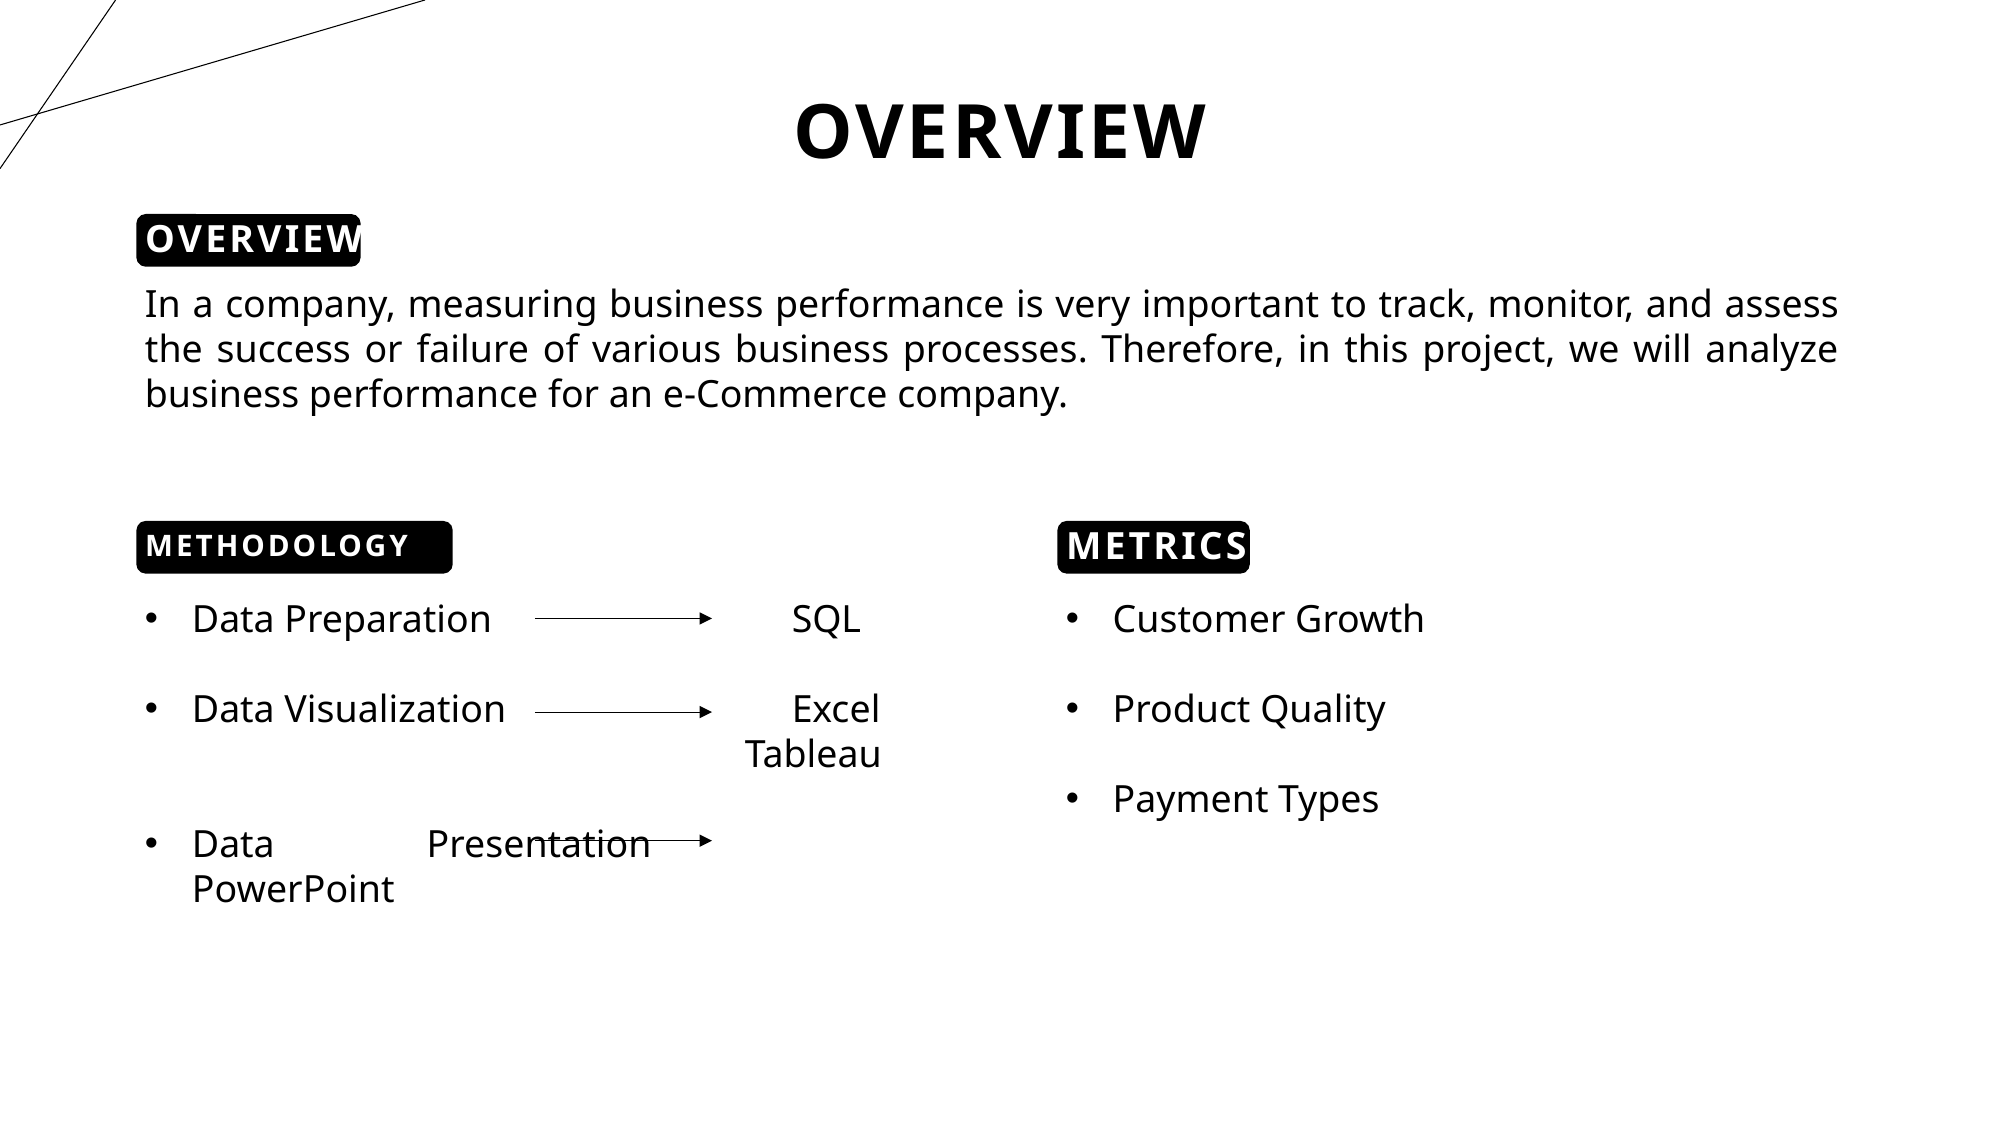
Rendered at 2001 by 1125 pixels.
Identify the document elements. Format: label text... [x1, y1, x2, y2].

title Overview [137, 59, 1863, 209]
text_box In a company, measuring business performance is very important to track, monitor, and assess the success or failure of various business processes. Therefore, in this project, we will analyze business performance for an e-Commerce company. [130, 272, 1856, 468]
text_box Data Preparation SQL Data Visualization Excel Tableau Data Presentation PowerPoint [130, 587, 949, 917]
text_box metrics [1051, 514, 1333, 581]
text_box Methodology [130, 514, 472, 581]
text_box Overview [130, 207, 412, 274]
text_box Customer Growth Product Quality Payment Types [1051, 587, 1856, 827]
